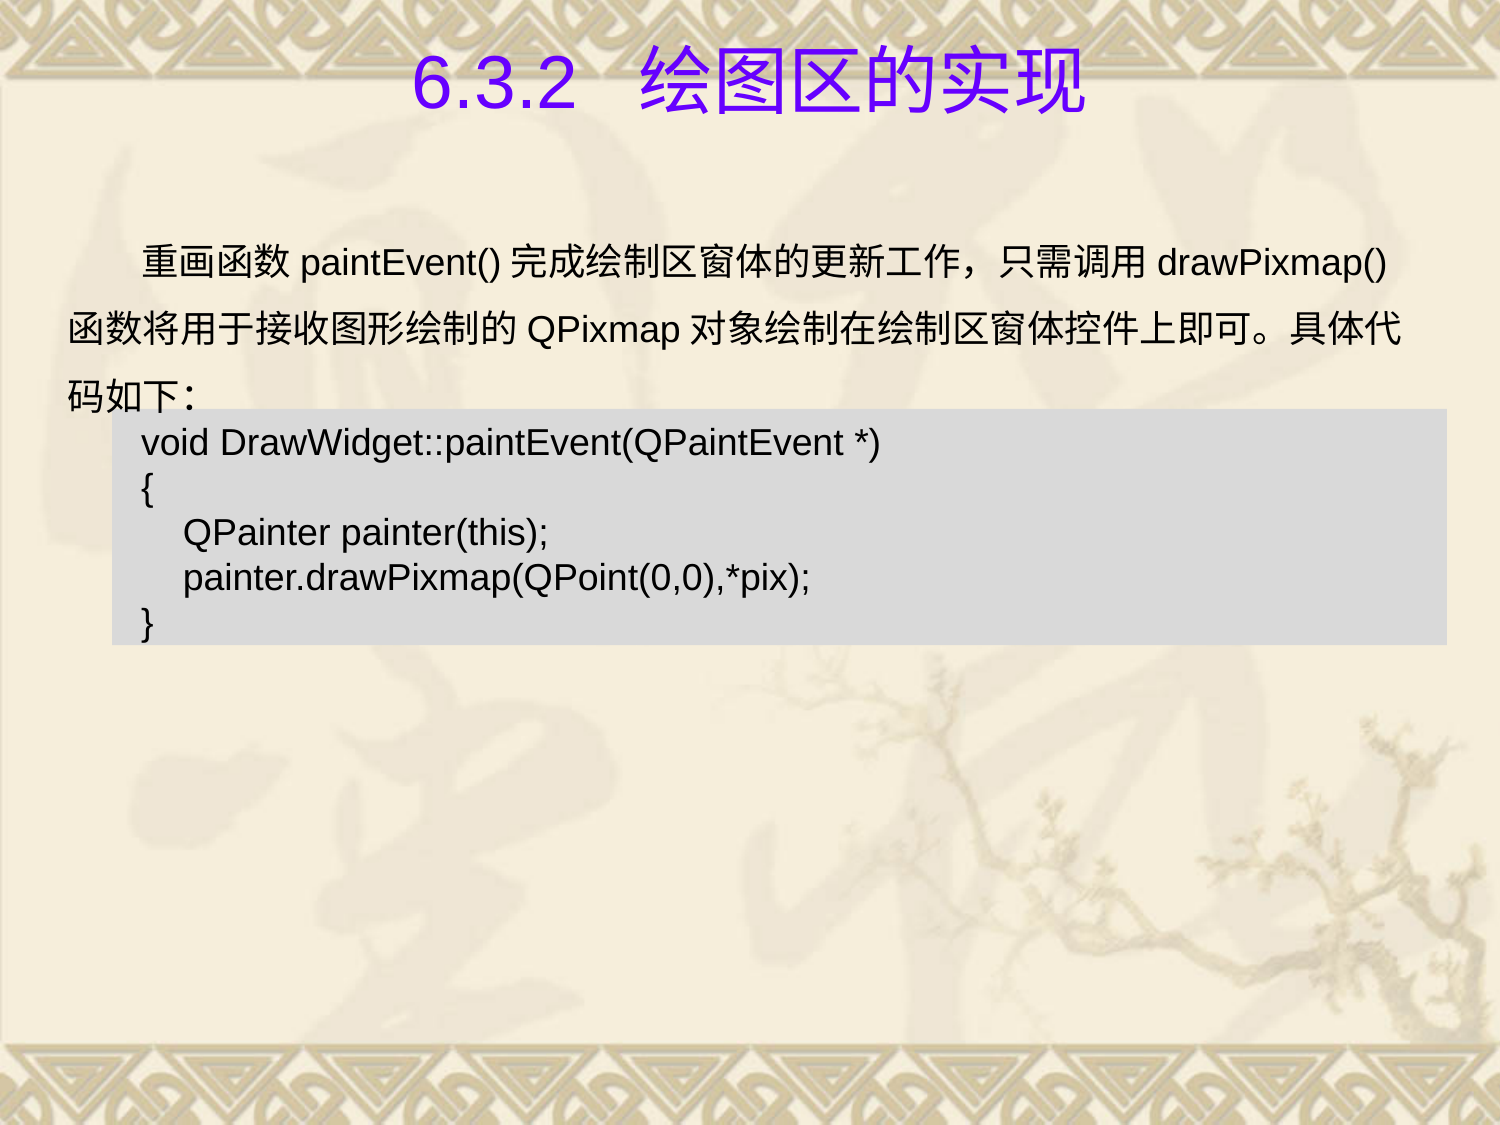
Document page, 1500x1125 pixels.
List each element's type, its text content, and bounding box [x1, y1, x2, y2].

title 6.3.2 绘图区的实现 [49, 7, 1451, 149]
picture [0, 0, 1500, 1125]
text_box 重画函数paintEvent()完成绘制区窗体的更新工作，只需调用drawPixmap()函数将用于接收图形绘制的QPixmap对象绘制在绘制区窗体控件上即可。具体代码如下： void DrawWidget::paintEvent(QPaintEvent *) { QPainter painter(this); painter.drawPixmap(QPoint(0,0),*pix); } [53, 208, 1447, 696]
